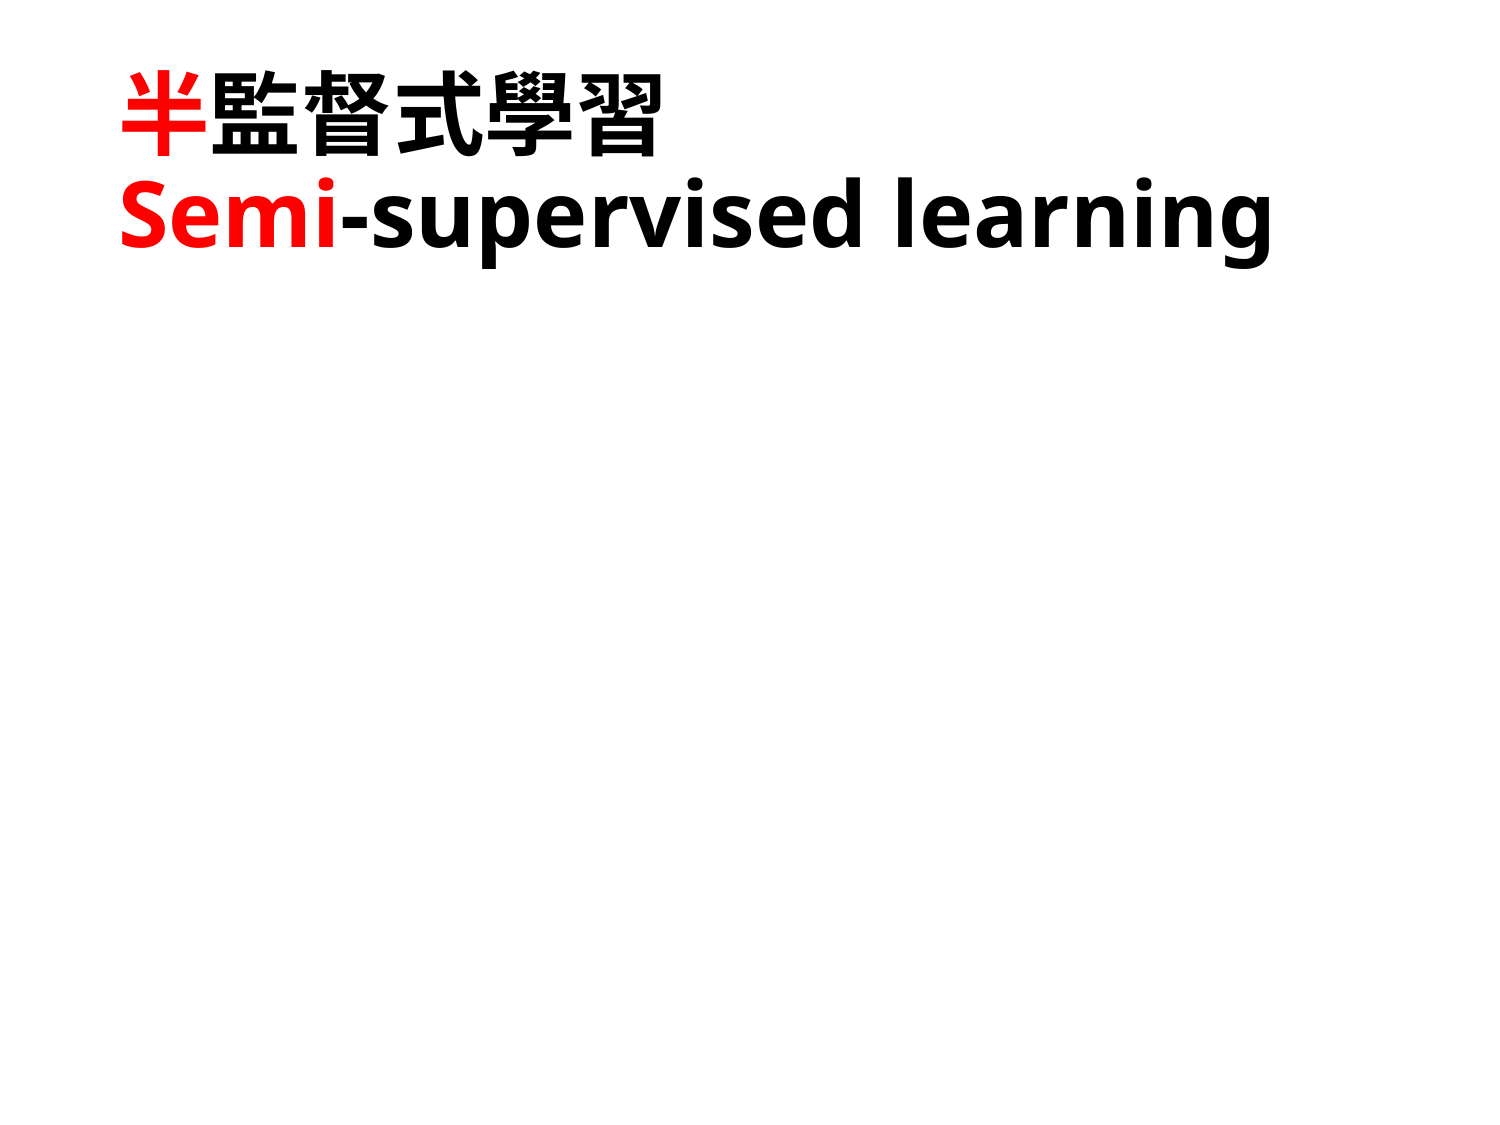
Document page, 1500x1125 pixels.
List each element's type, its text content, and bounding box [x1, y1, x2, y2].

title 半監督式學習 Semi-supervised learning [103, 59, 1397, 278]
